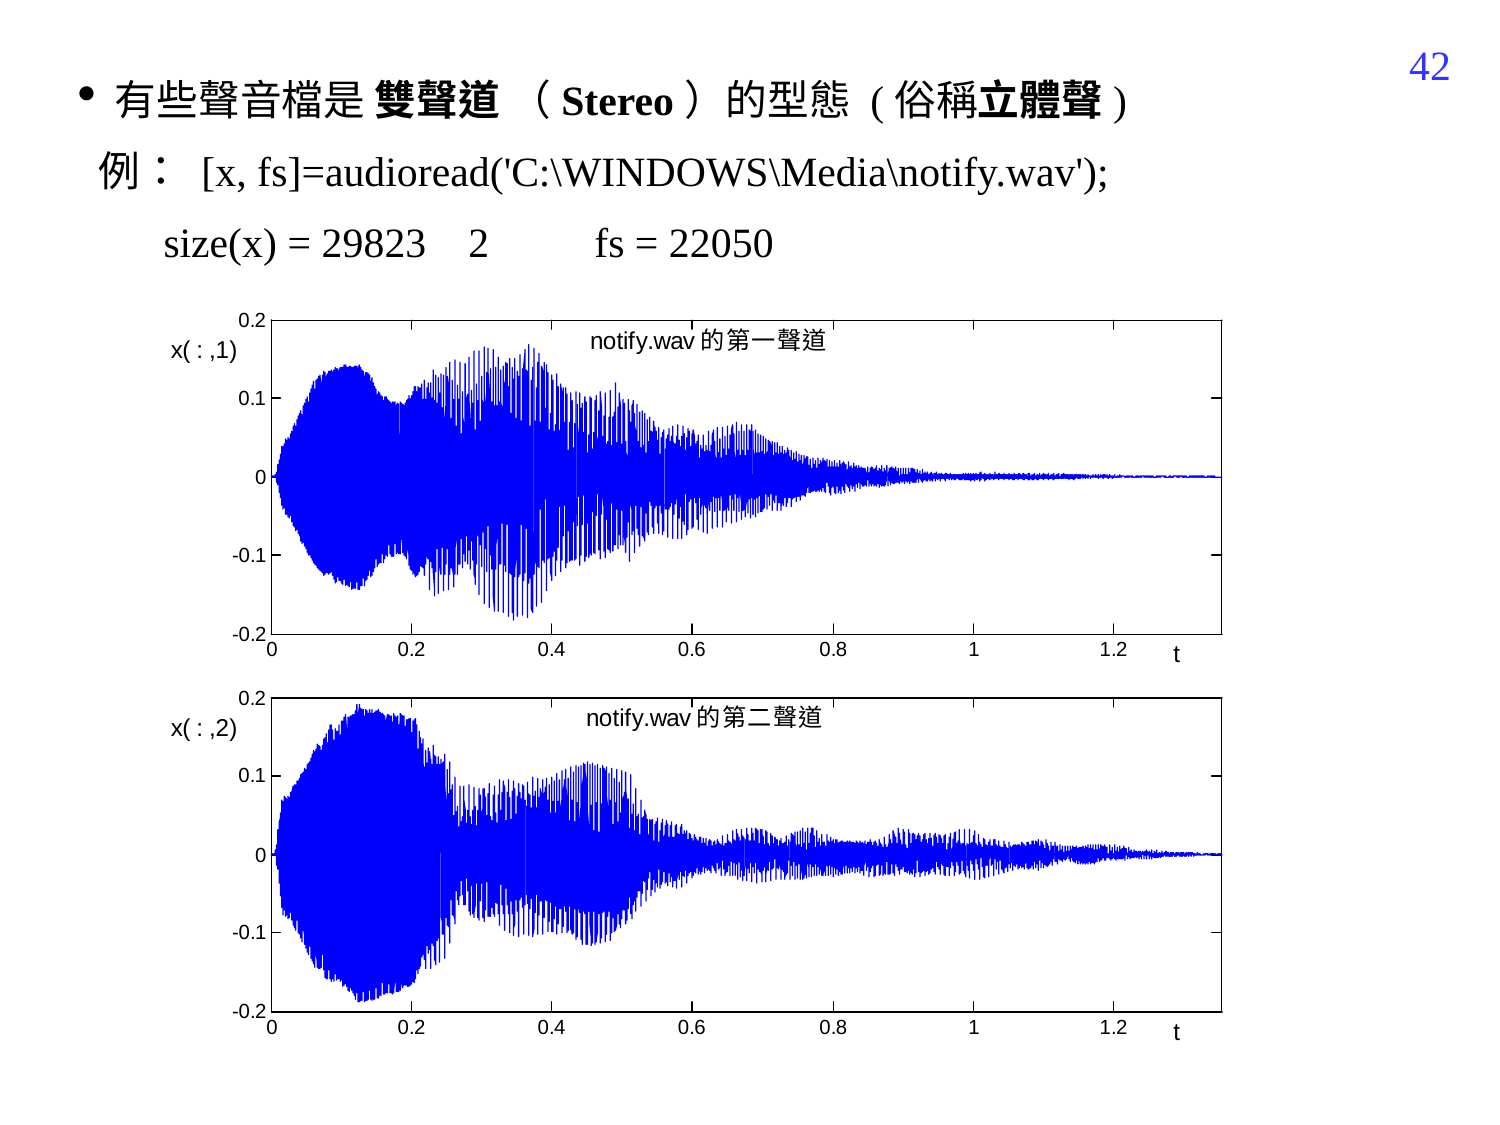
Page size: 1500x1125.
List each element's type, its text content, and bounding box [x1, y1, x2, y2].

picture [111, 290, 1338, 1055]
slide_number 42 [1115, 30, 1467, 110]
text_box 有些聲音檔是 雙聲道 （Stereo）的型態 (俗稱立體聲) 例： [x, fs]=audioread('C:\WINDOWS\Media\notify.wav'); size(x) = 29823 2 fs = 22050 [64, 66, 1400, 273]
